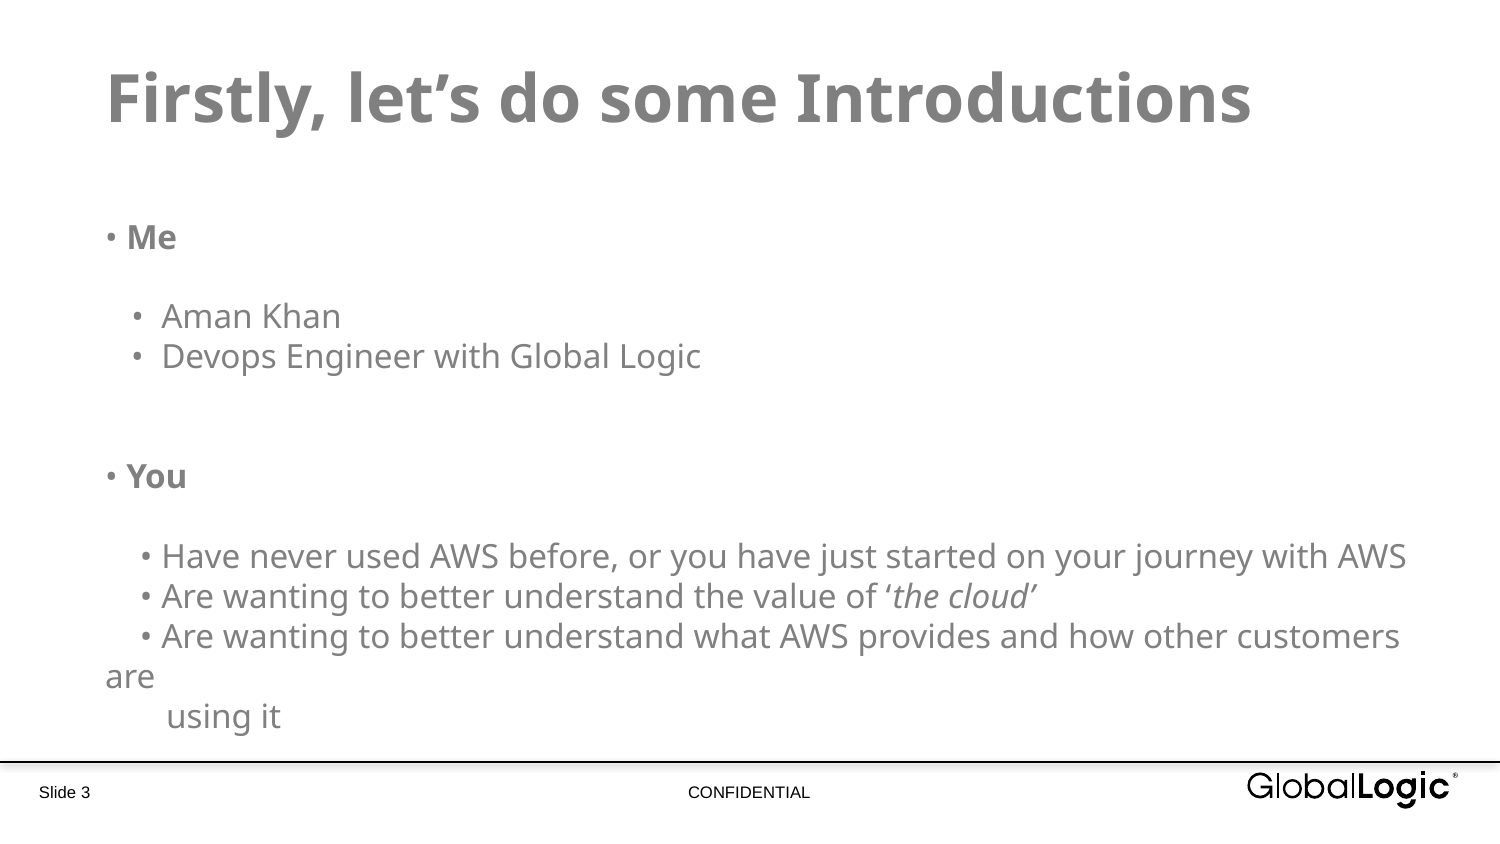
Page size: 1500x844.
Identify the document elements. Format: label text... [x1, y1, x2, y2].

text_box Firstly, let’s do some Introductions • Me • Aman Khan • Devops Engineer with Global Logic • You • Have never used AWS before, or you have just started on your journey with AWS • Are wanting to better understand the value of ‘the cloud’ • Are wanting to better understand what AWS provides and how other customers are using it [90, 48, 1453, 743]
